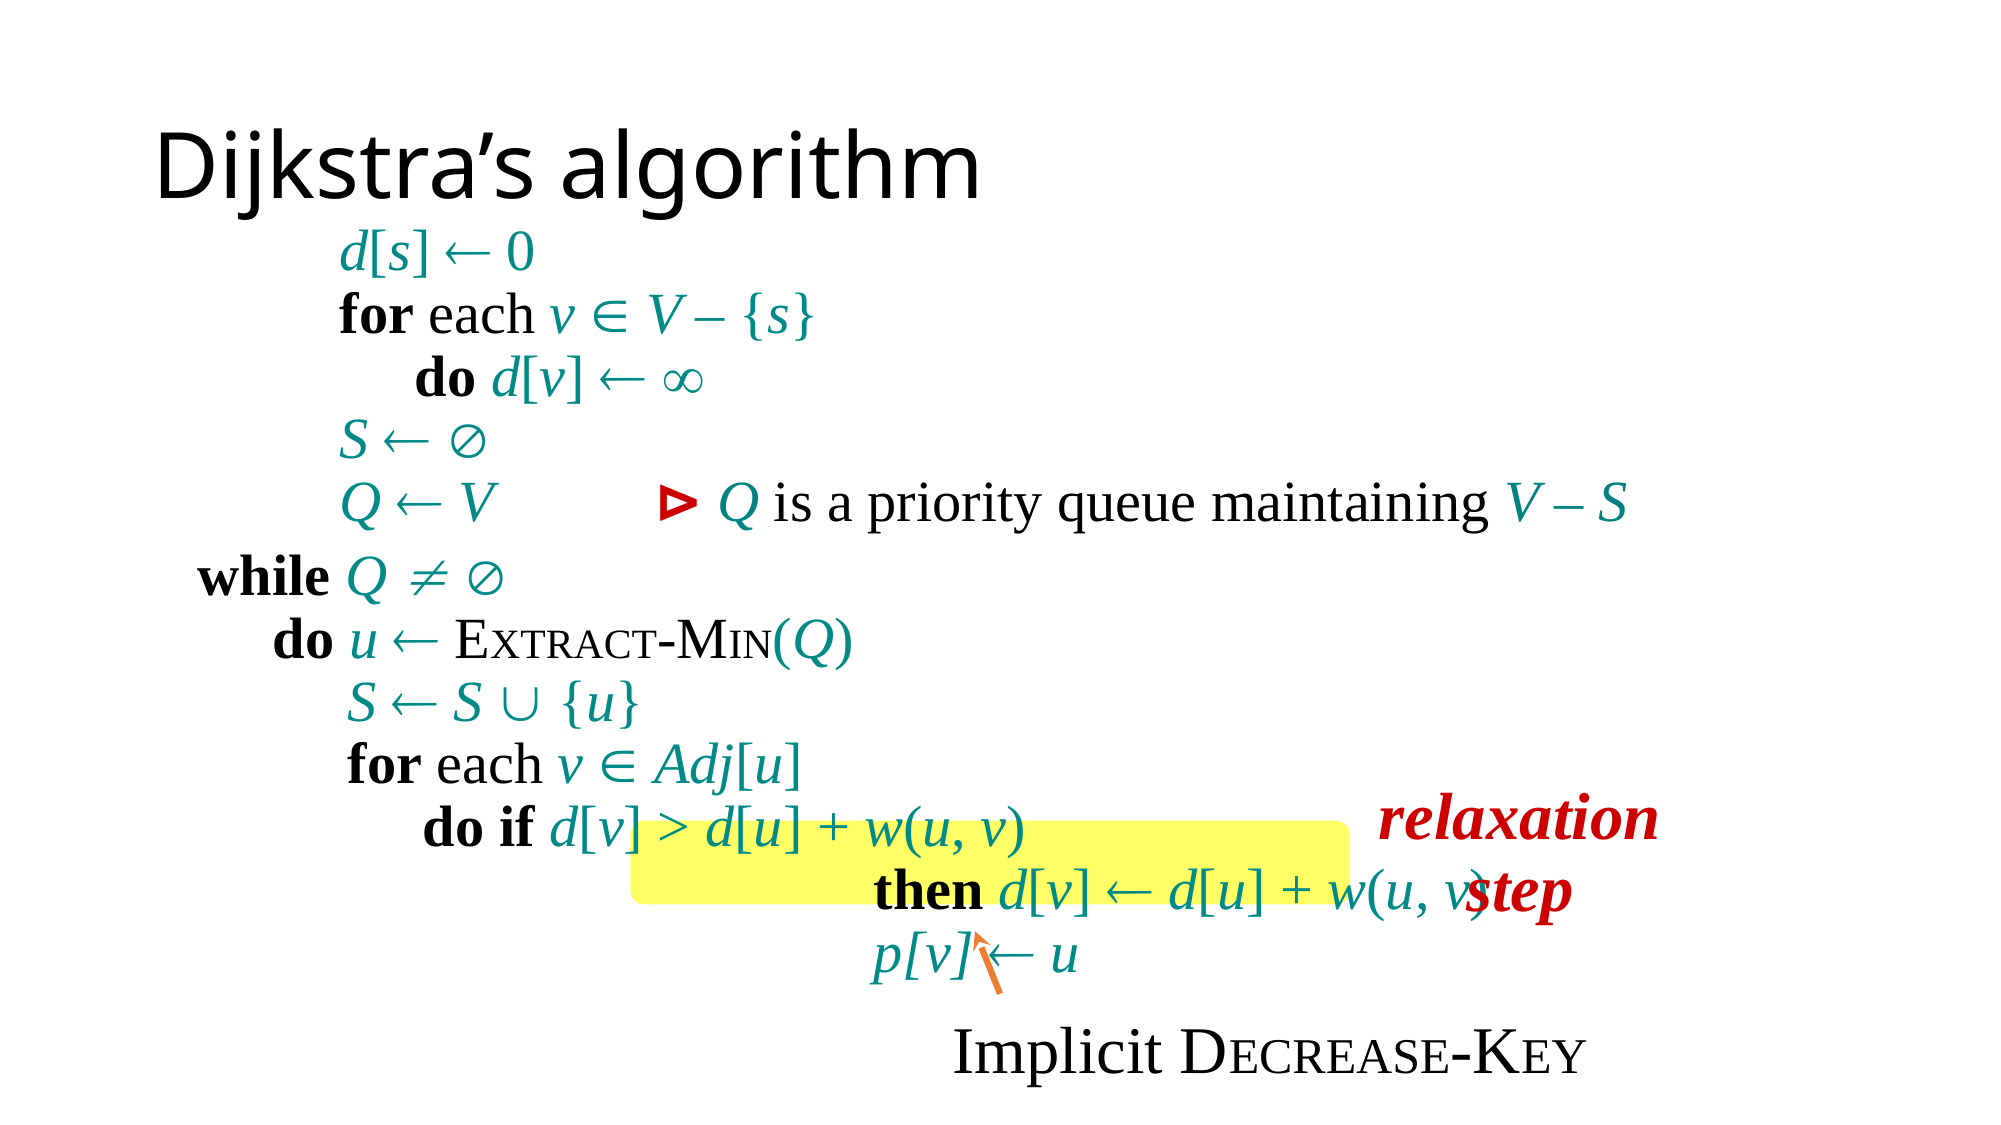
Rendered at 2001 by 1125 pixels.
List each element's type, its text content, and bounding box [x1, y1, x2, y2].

text_box [973, 931, 986, 946]
text_box relaxation step [1362, 774, 1678, 934]
text_box d[s]  0 for each v Î V – {s} do d[v]  ¥ S   Q  V ⊳ Q is a priority queue maintaining V – S [324, 212, 1643, 542]
title Dijkstra’s algorithm [137, 59, 1863, 278]
text_box Implicit DECREASE-KEY [937, 999, 1603, 1095]
text_box while Q ¹  do u  EXTRACT-MIN(Q) S  S È {u} for each v Î Adj[u] do if d[v] > d[u] + w(u, v) then d[v]  d[u] + w(u, v) p[v]  u [183, 537, 1505, 1056]
